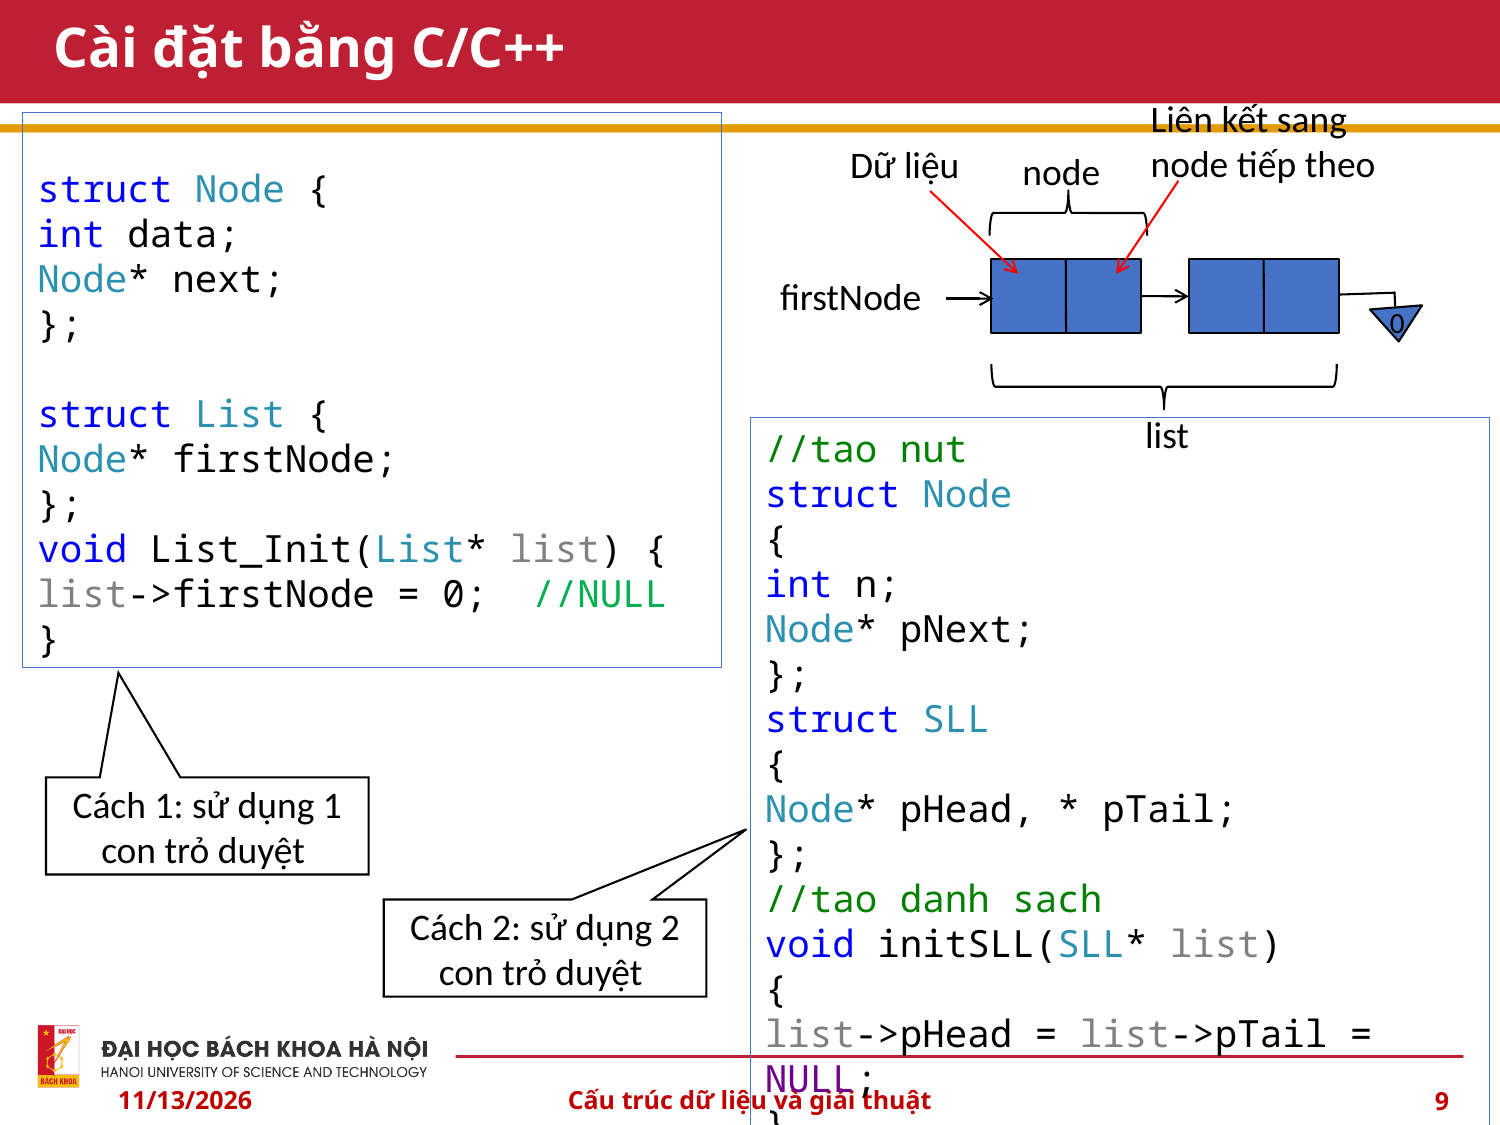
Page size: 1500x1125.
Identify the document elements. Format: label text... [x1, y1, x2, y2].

picture [0, 0, 1500, 1125]
text_box Cách 2: sử dụng 2 con trỏ duyệt [382, 828, 748, 998]
text_box struct Node { int data; Node* next; }; struct List { Node* firstNode; }; void List_Init(List* list) { list->firstNode = 0; //NULL } [22, 112, 722, 668]
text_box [759, 87, 1432, 460]
text_box //tao nut struct Node { int n; Node* pNext; }; struct SLL { Node* pHead, * pTail; }; //tao danh sach void initSLL(SLL* list) { list->pHead = list->pTail = NULL; } [750, 417, 1490, 1125]
footer Cấu trúc dữ liệu và giải thuật [496, 1076, 750, 1125]
text_box Cách 1: sử dụng 1 con trỏ duyệt [44, 669, 370, 876]
title Cài đặt bằng C/C++ [38, 12, 1462, 87]
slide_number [103, 1076, 441, 1125]
